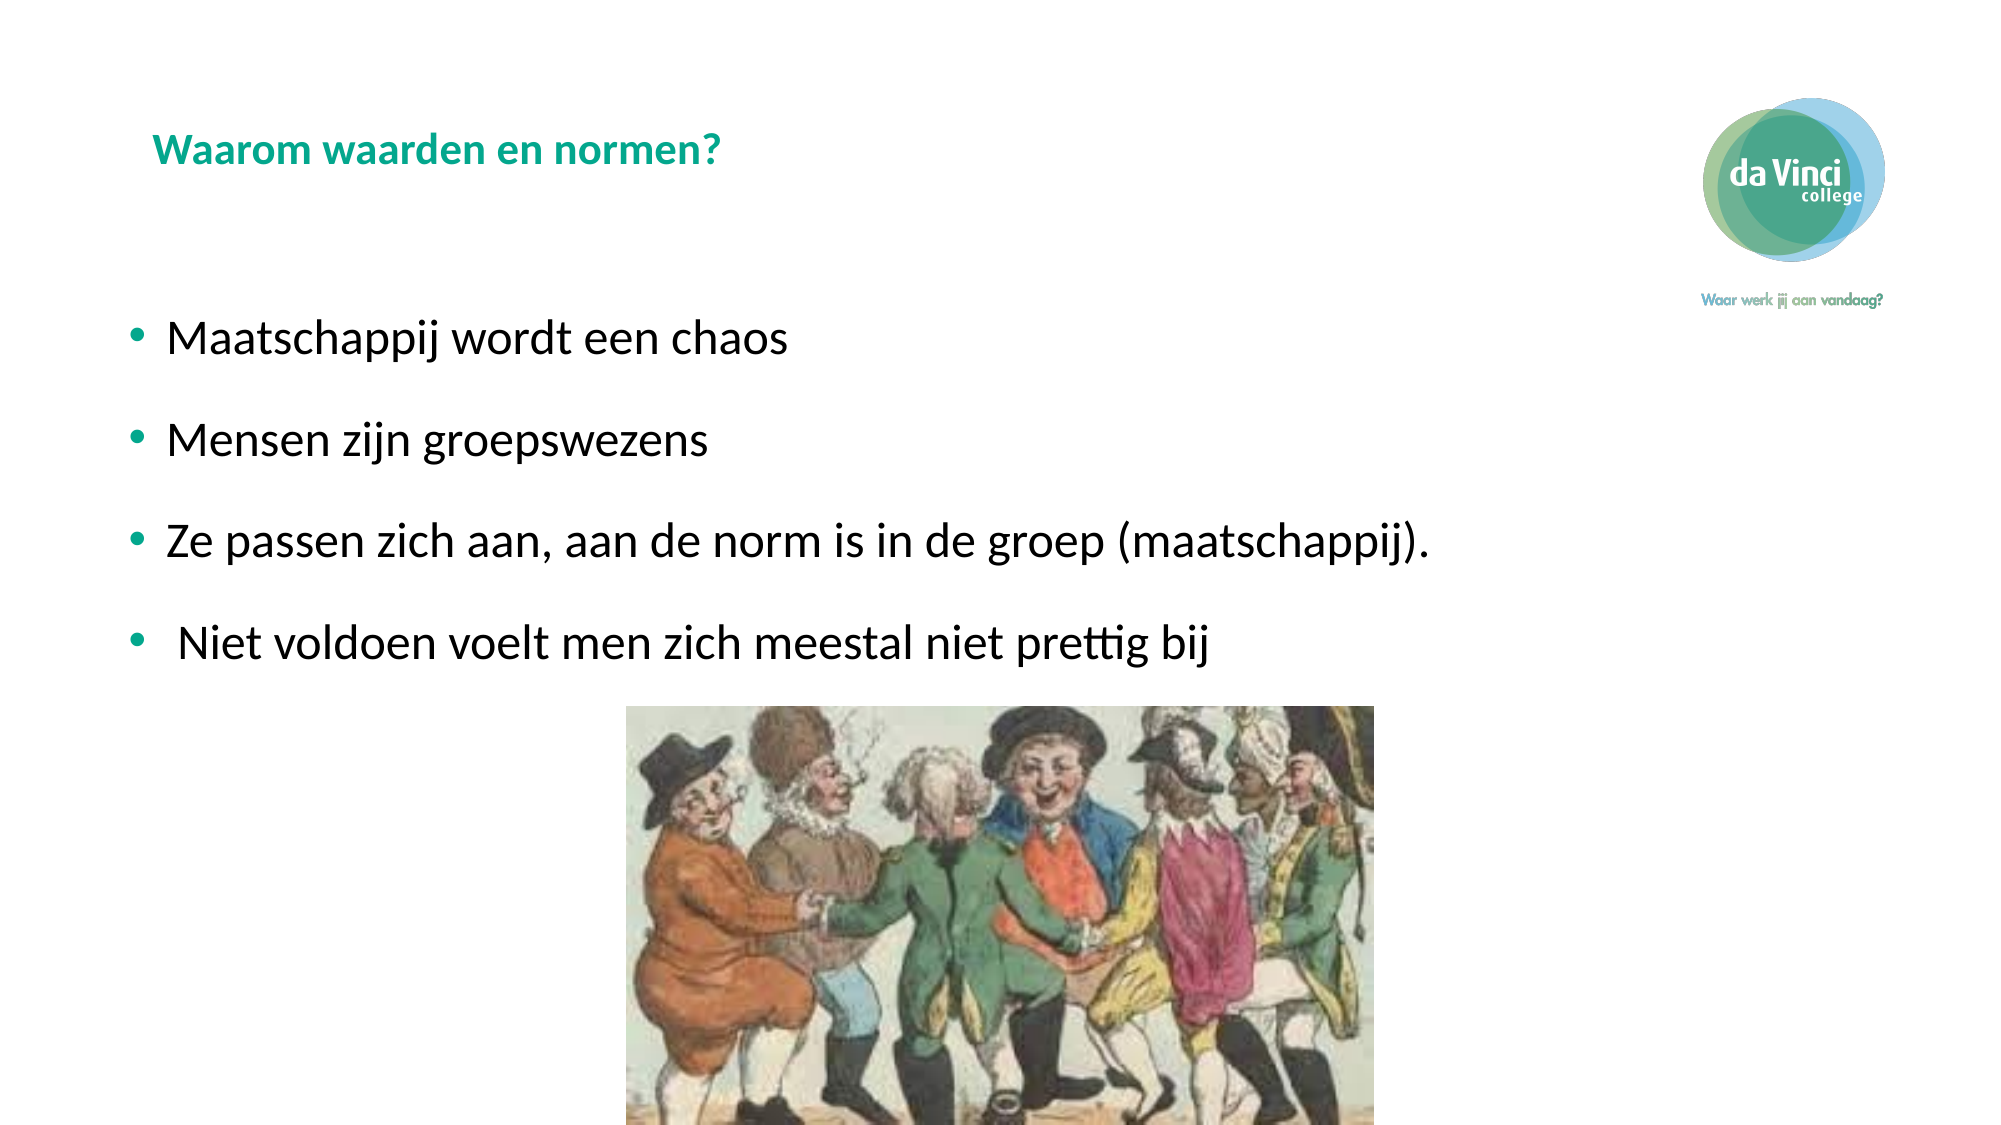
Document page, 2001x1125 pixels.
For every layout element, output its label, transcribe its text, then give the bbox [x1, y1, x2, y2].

picture [626, 706, 1374, 1125]
picture [1701, 98, 1885, 309]
title Waarom waarden en normen? [137, 118, 1863, 237]
list Maatschappij wordt een chaos Mensen zijn groepswezens Ze passen zich aan, aan de norm is in de groep (maatschappij). Niet voldoen voelt men zich meestal niet prettig bij [113, 292, 1839, 1007]
